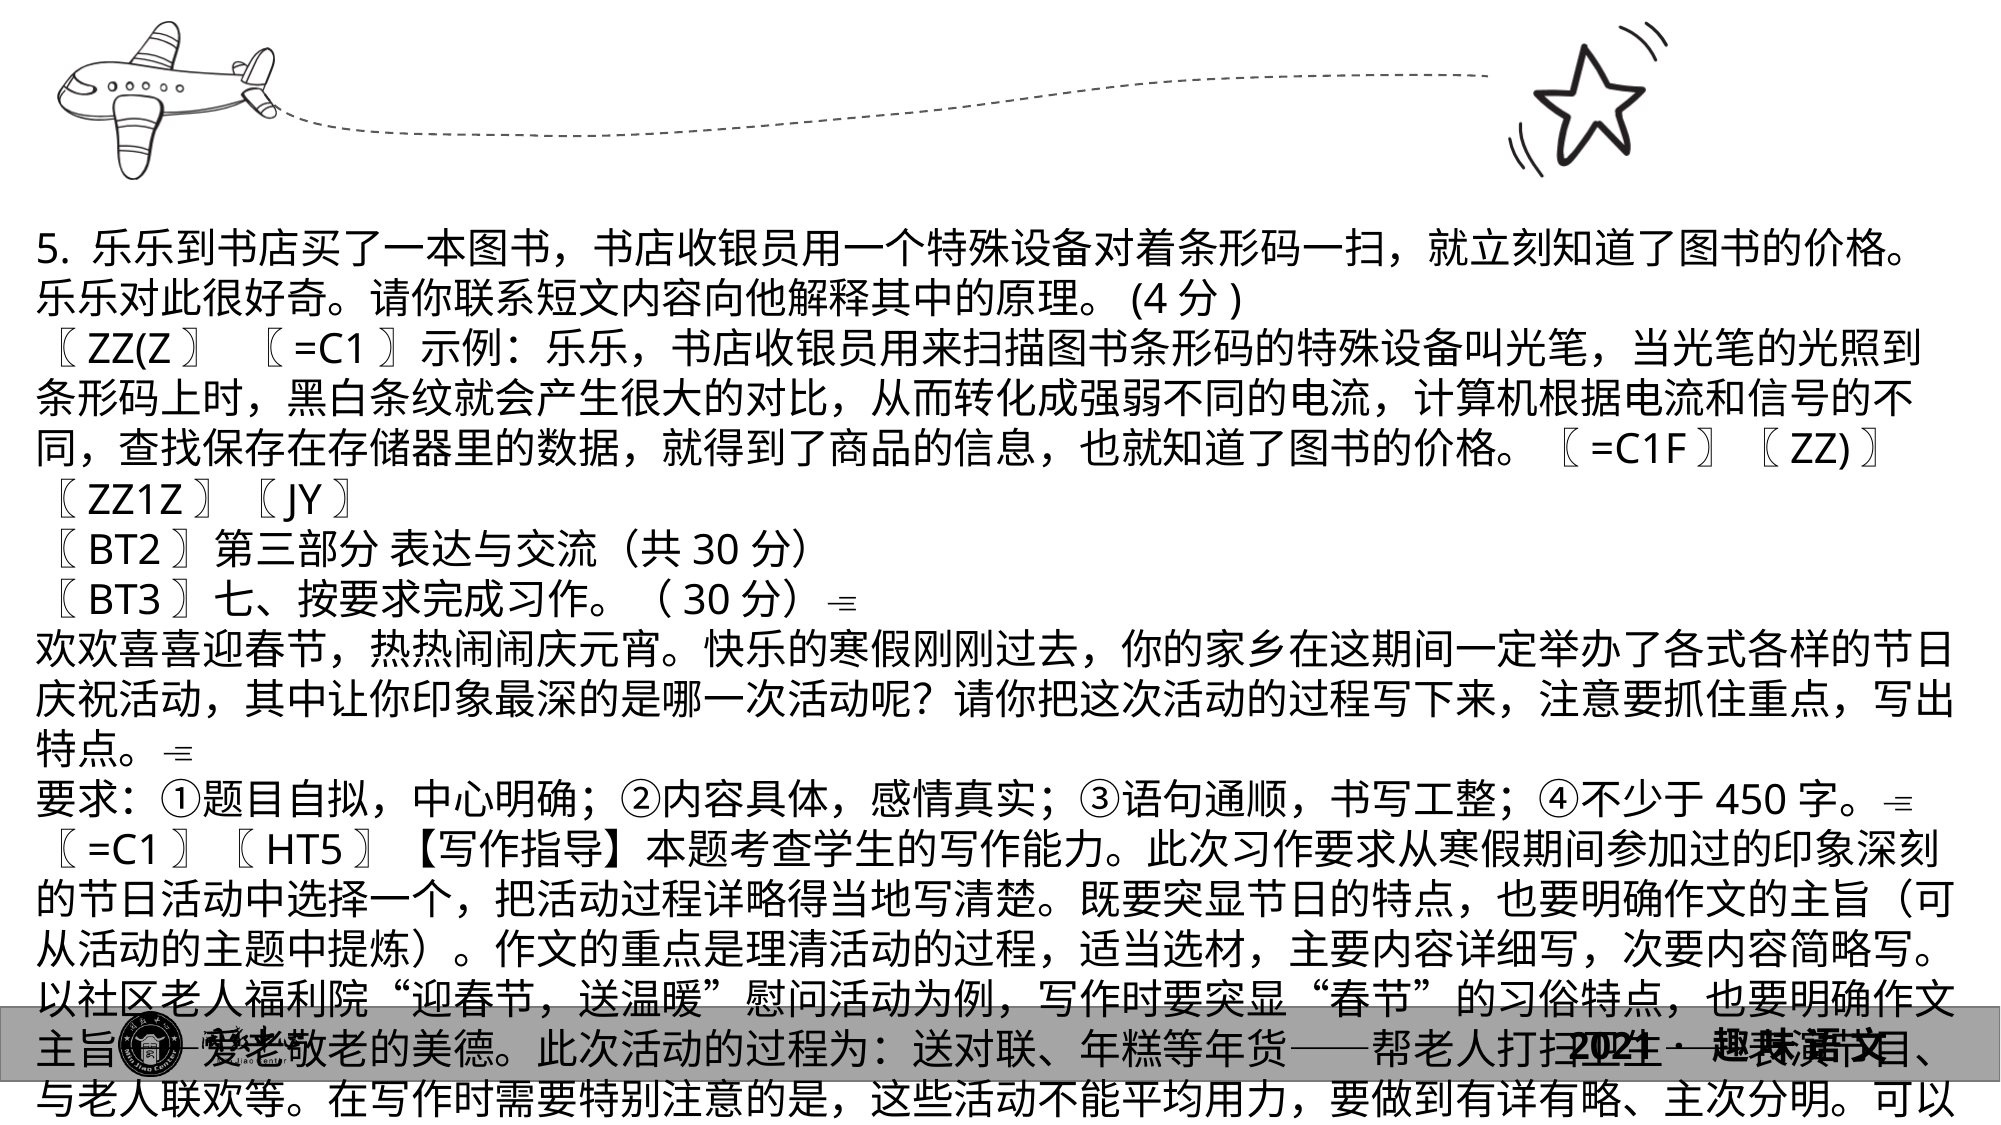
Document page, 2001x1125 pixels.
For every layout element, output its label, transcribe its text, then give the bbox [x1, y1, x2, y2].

picture [1508, 21, 1668, 178]
text_box 5. 乐乐到书店买了一本图书，书店收银员用一个特殊设备对着条形码一扫，就立刻知道了图书的价格。乐乐对此很好奇。请你联系短文内容向他解释其中的原理。(4分) 〖ZZ(Z〗 〖=C1〗示例：乐乐，书店收银员用来扫描图书条形码的特殊设备叫光笔，当光笔的光照到条形码上时，黑白条纹就会产生很大的对比，从而转化成强弱不同的电流，计算机根据电流和信号的不同，查找保存在存储器里的数据，就得到了商品的信息，也就知道了图书的价格。〖=C1F〗〖ZZ)〗〖ZZ1Z〗〖JY〗 〖BT2〗第三部分 表达与交流（共30分） 〖BT3〗七、按要求完成习作。（30分） 欢欢喜喜迎春节，热热闹闹庆元宵。快乐的寒假刚刚过去，你的家乡在这期间一定举办了各式各样的节日庆祝活动，其中让你印象最深的是哪一次活动呢？请你把这次活动的过程写下来，注意要抓住重点，写出特点。 要求：①题目自拟，中心明确；②内容具体，感情真实；③语句通顺，书写工整；④不少于450字。 〖=C1〗〖HT5〗【写作指导】本题考查学生的写作能力。此次习作要求从寒假期间参加过的印象深刻的节日活动中选择一个，把活动过程详略得当地写清楚。既要突显节日的特点，也要明确作文的主旨（可从活动的主题中提炼）。作文的重点是理清活动的过程，适当选材，主要内容详细写，次要内容简略写。以社区老人福利院“迎春节，送温暖”慰问活动为例，写作时要突显“春节”的习俗特点，也要明确作文主旨——爱老敬老的美德。此次活动的过程为：送对联、年糕等年货——帮老人打扫卫生——表演节目、与老人联欢等。在写作时需要特别注意的是，这些活动不能平均用力，要做到有详有略、主次分明。可以选择比较有把握的某一个活动（如：表演节目）写具体，其他活动写得简略些。同时要注意把活动场面和人物的表现写清楚，做到有点有面。〖=C1F〗 [20, 187, 1980, 980]
picture [57, 21, 277, 180]
list [38, 980, 1962, 1002]
